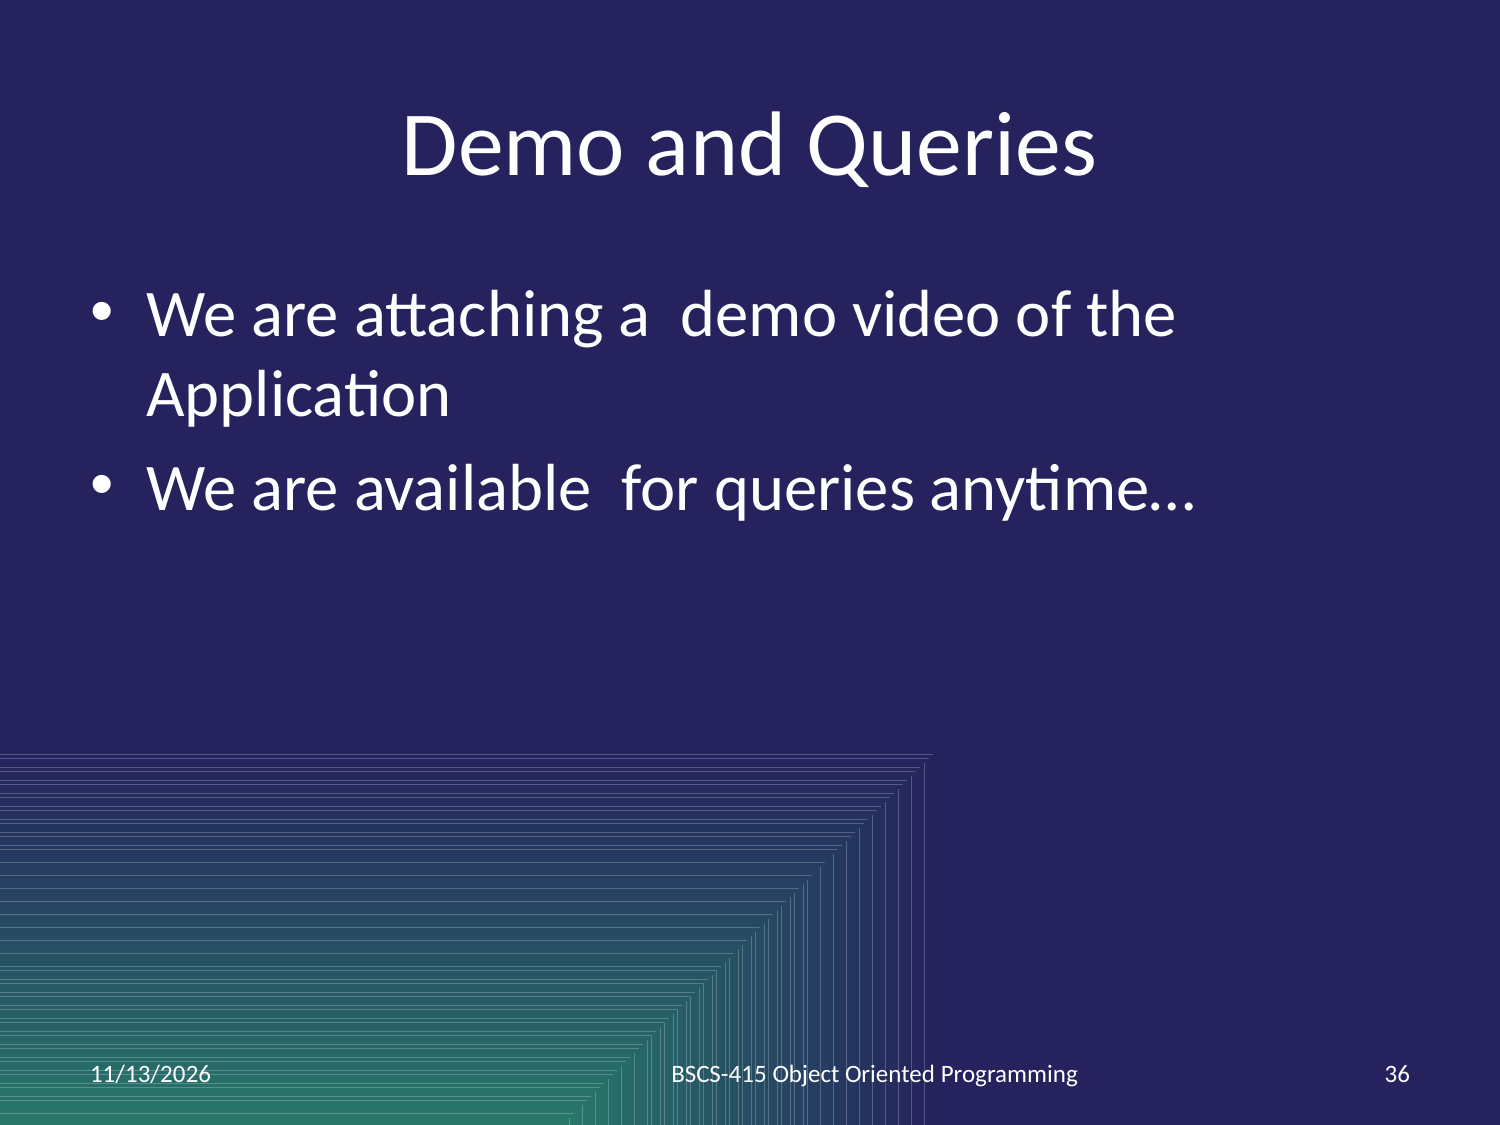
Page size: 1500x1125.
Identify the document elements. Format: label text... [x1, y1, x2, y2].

list We are attaching a demo video of the Application We are available for queries anytime… [75, 262, 1425, 1005]
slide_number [75, 1042, 425, 1103]
footer BSCS-415 Object Oriented Programming [512, 1042, 1238, 1103]
slide_number 36 [1238, 1042, 1425, 1103]
title Demo and Queries [75, 45, 1425, 233]
